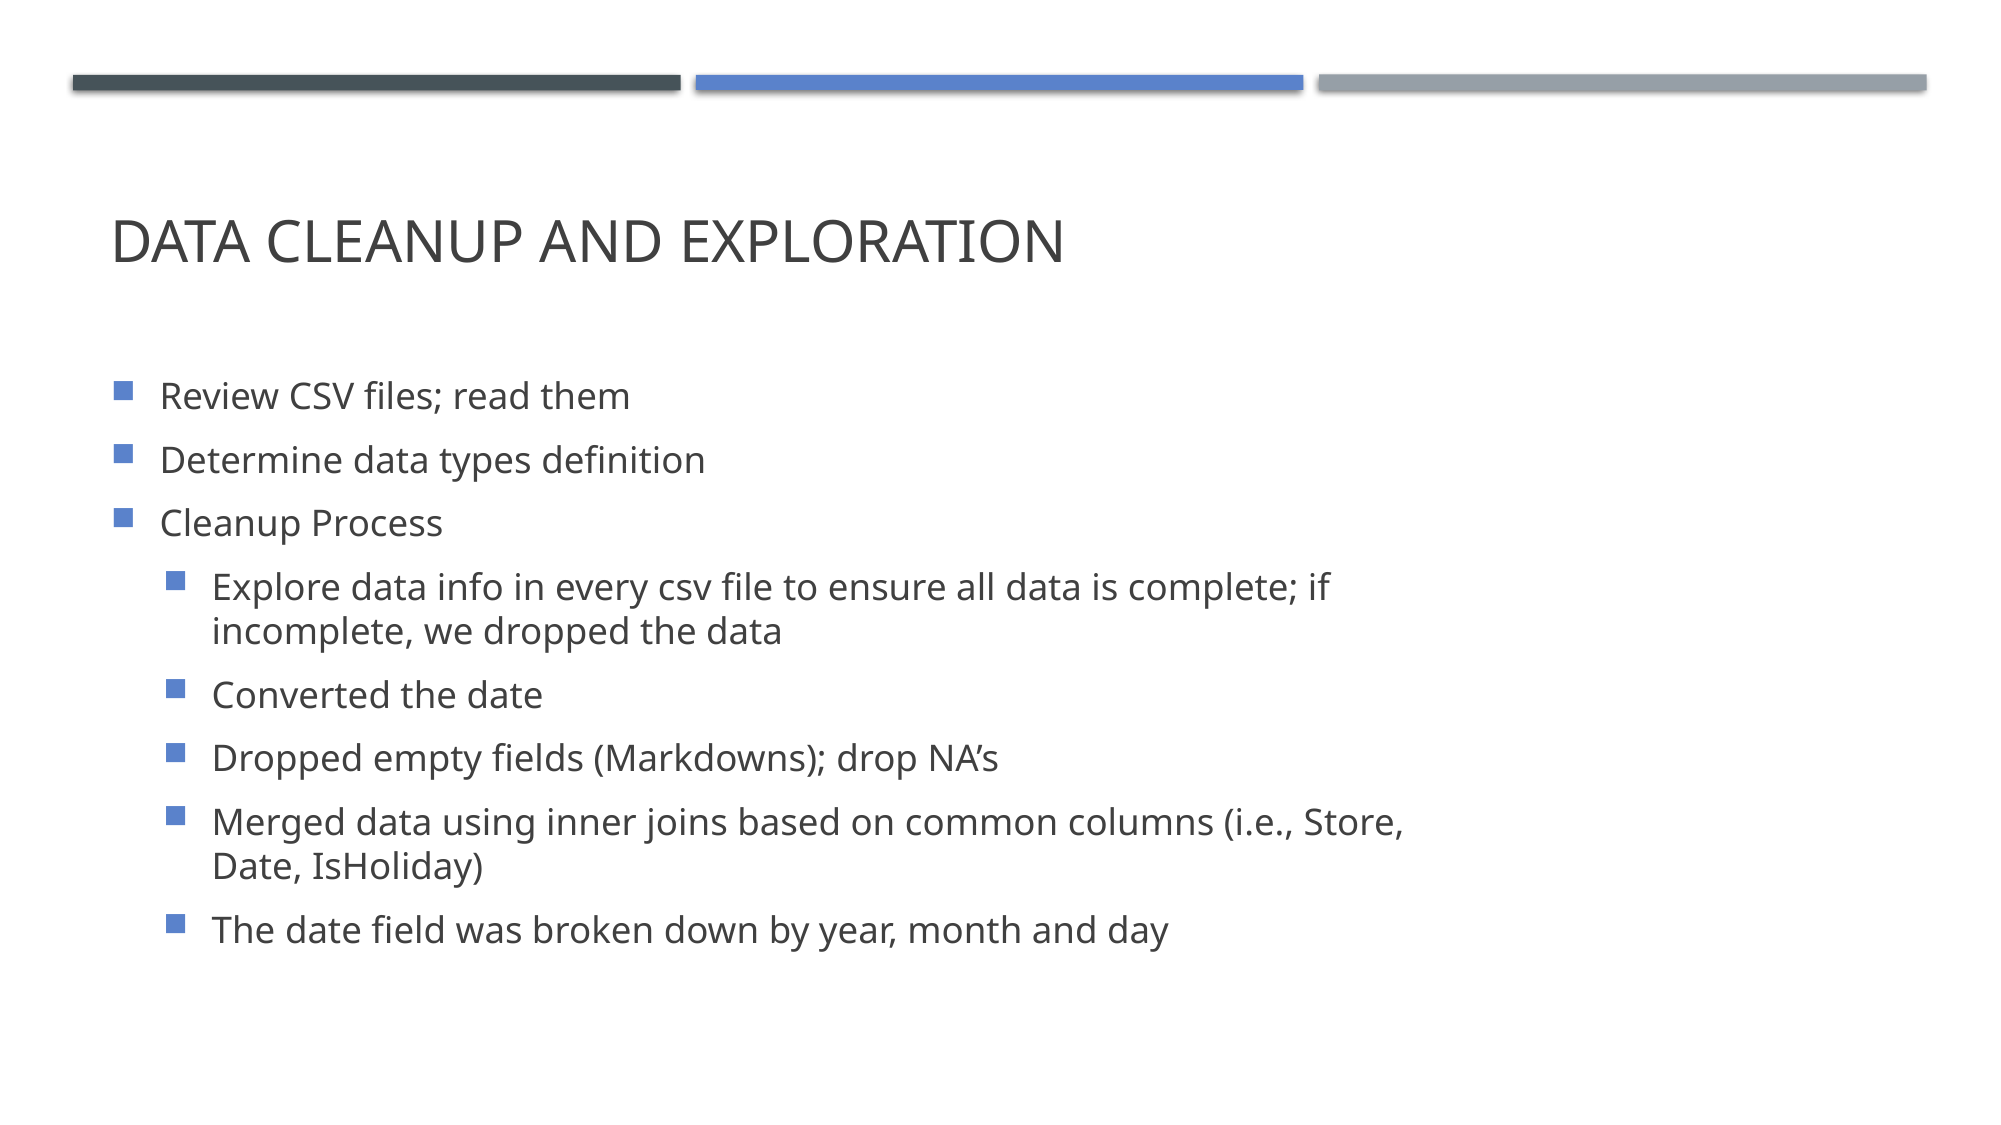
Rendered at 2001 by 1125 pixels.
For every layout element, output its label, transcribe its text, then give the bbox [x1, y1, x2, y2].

title Data cleanup and exploration [95, 119, 1905, 282]
list Review CSV files; read them Determine data types definition Cleanup Process Explore data info in every csv file to ensure all data is complete; if incomplete, we dropped the data Converted the date Dropped empty fields (Markdowns); drop NA’s Merged data using inner joins based on common columns (i.e., Store, Date, IsHoliday) The date field was broken down by year, month and day [95, 365, 1472, 962]
